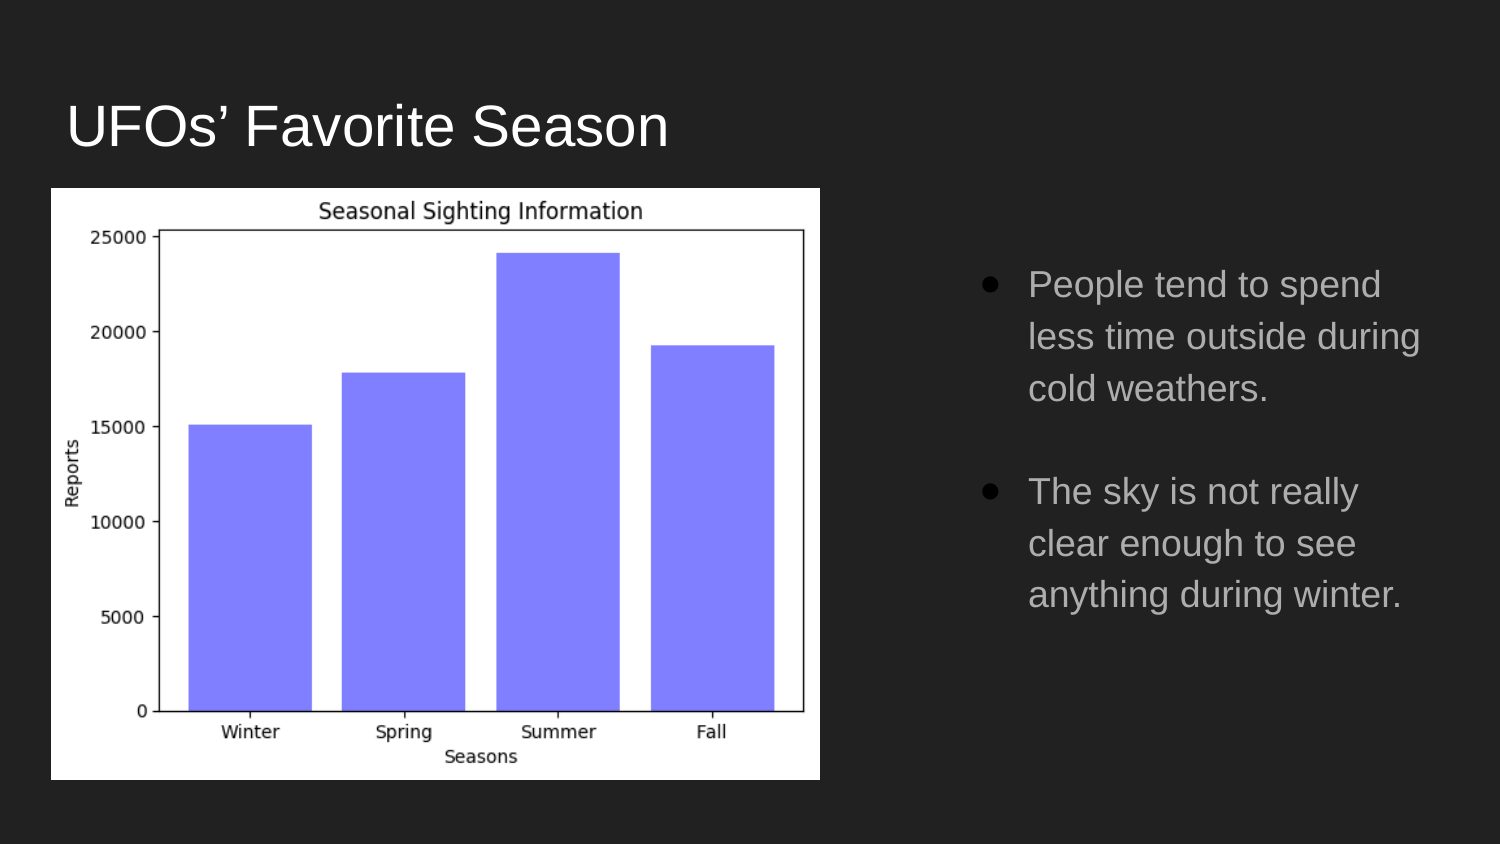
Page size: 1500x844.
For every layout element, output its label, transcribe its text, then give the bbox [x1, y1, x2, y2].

list People tend to spend less time outside during cold weathers. The sky is not really clear enough to see anything during winter. [938, 238, 1449, 799]
title UFOs’ Favorite Season [51, 72, 1449, 167]
picture [50, 188, 820, 780]
